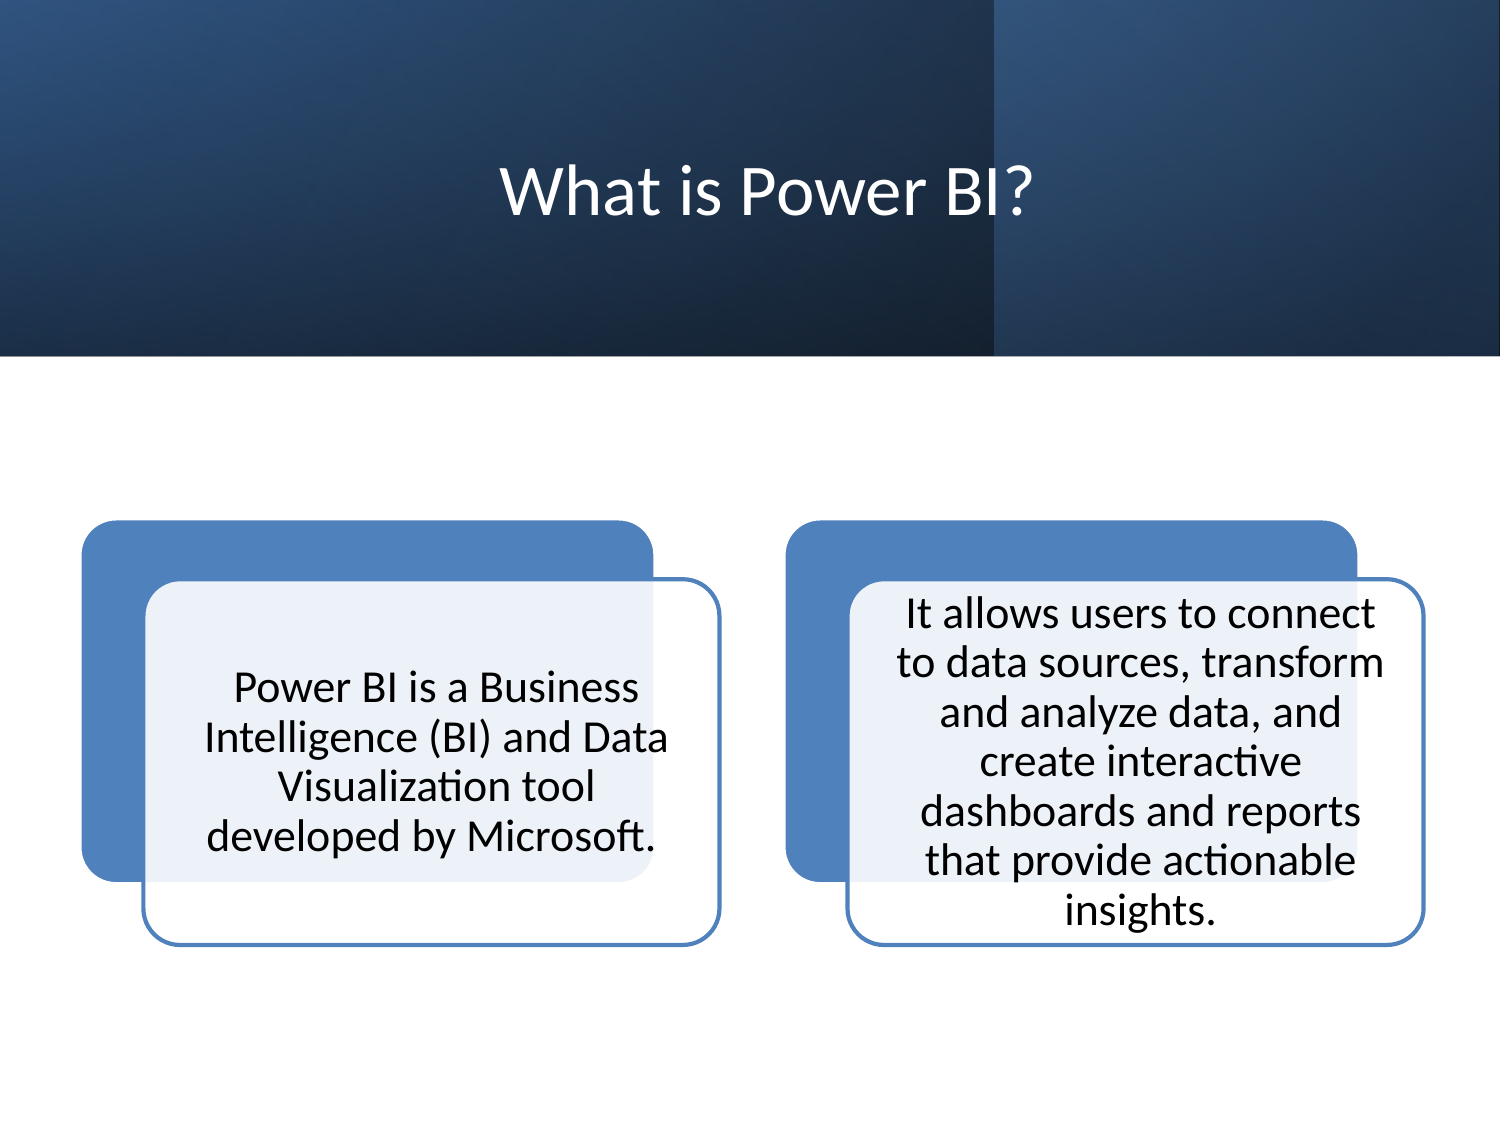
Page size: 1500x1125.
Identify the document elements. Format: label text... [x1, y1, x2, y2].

title What is Power BI? [170, 57, 1366, 316]
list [78, 428, 1424, 1035]
text_box [0, 0, 1500, 358]
text_box [0, 358, 1500, 1125]
